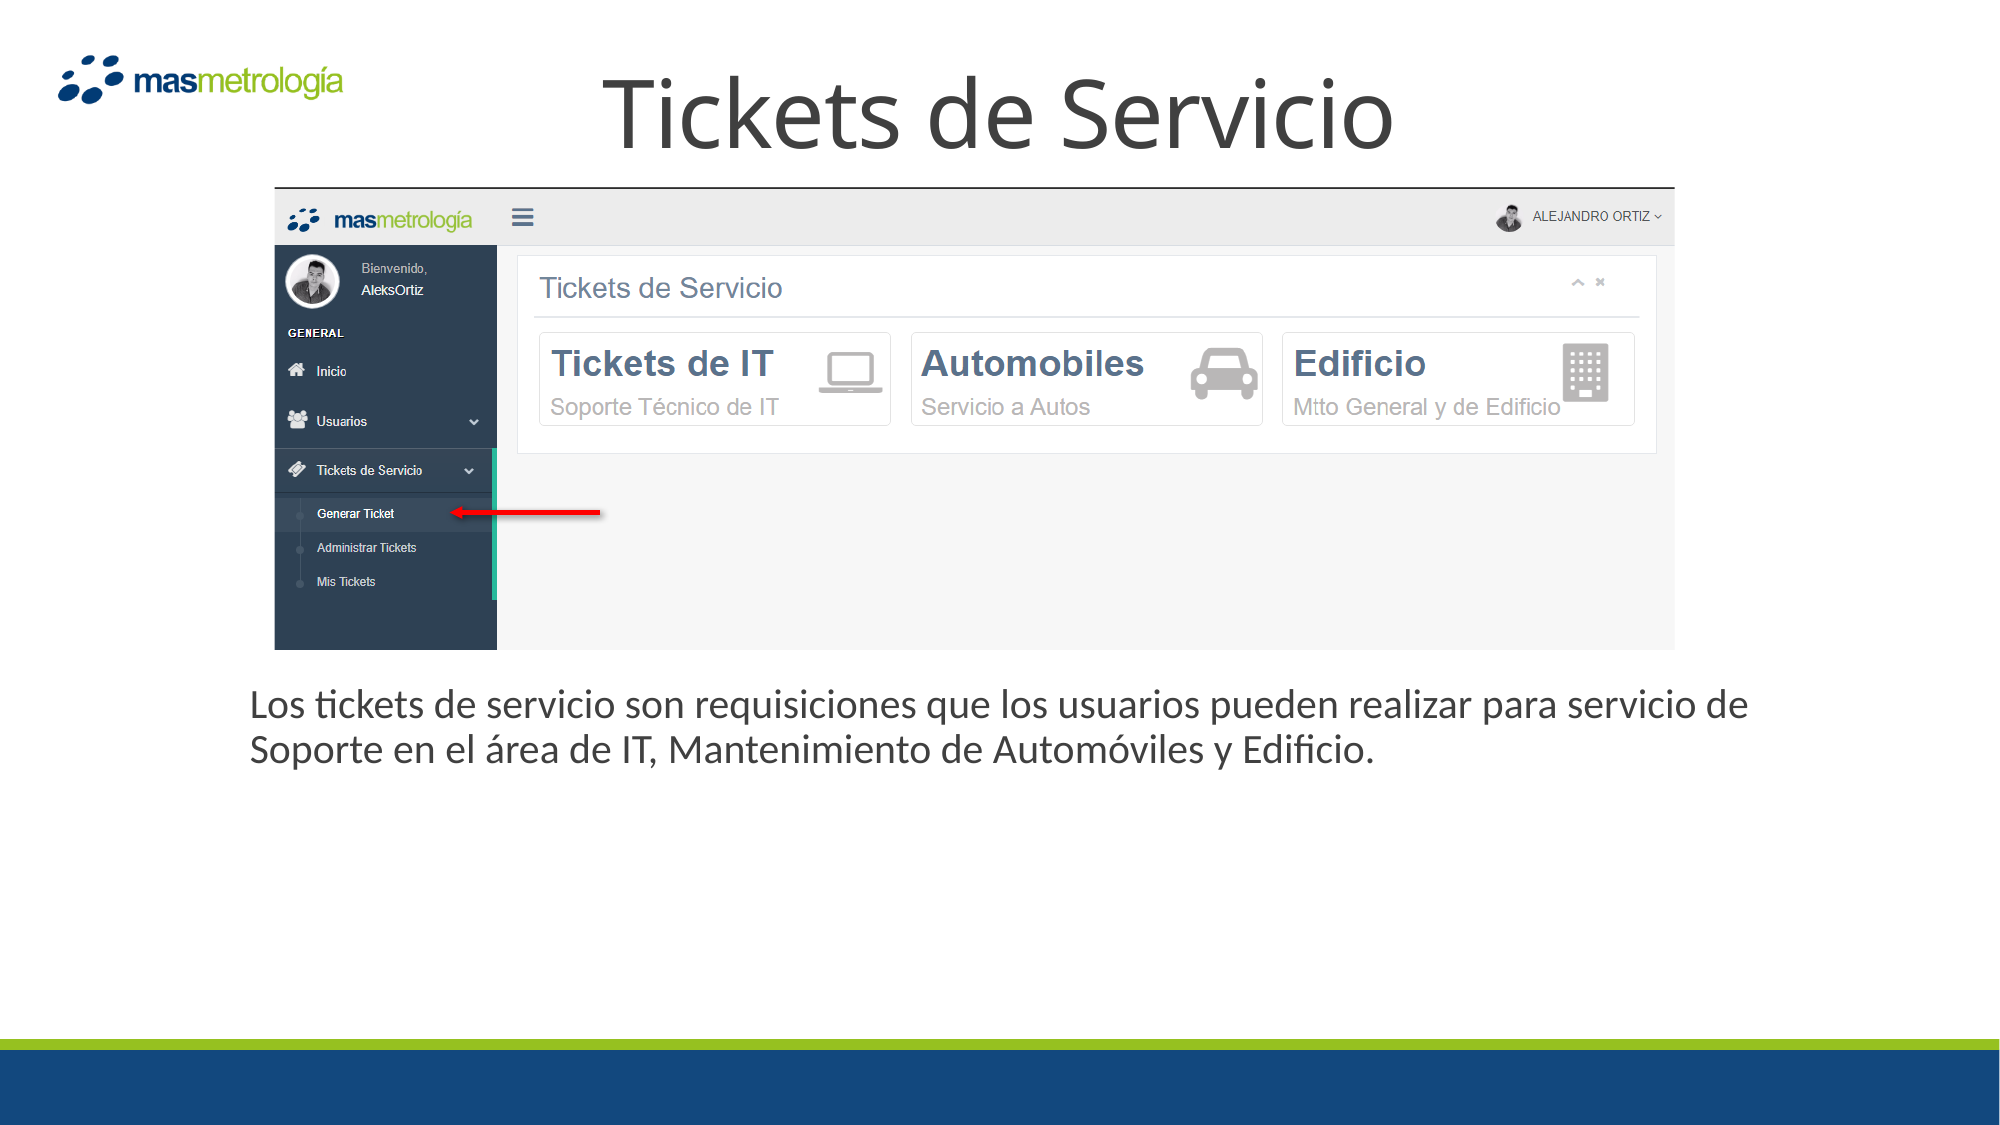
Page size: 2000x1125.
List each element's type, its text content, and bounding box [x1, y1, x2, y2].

title Tickets de Servicio [249, 62, 1750, 175]
picture [274, 186, 1676, 651]
list Los tickets de servicio son requisiciones que los usuarios pueden realizar para servicio de Soporte en el área de IT, Mantenimiento de Automóviles y Edificio. [249, 675, 1863, 900]
picture [49, 46, 350, 112]
